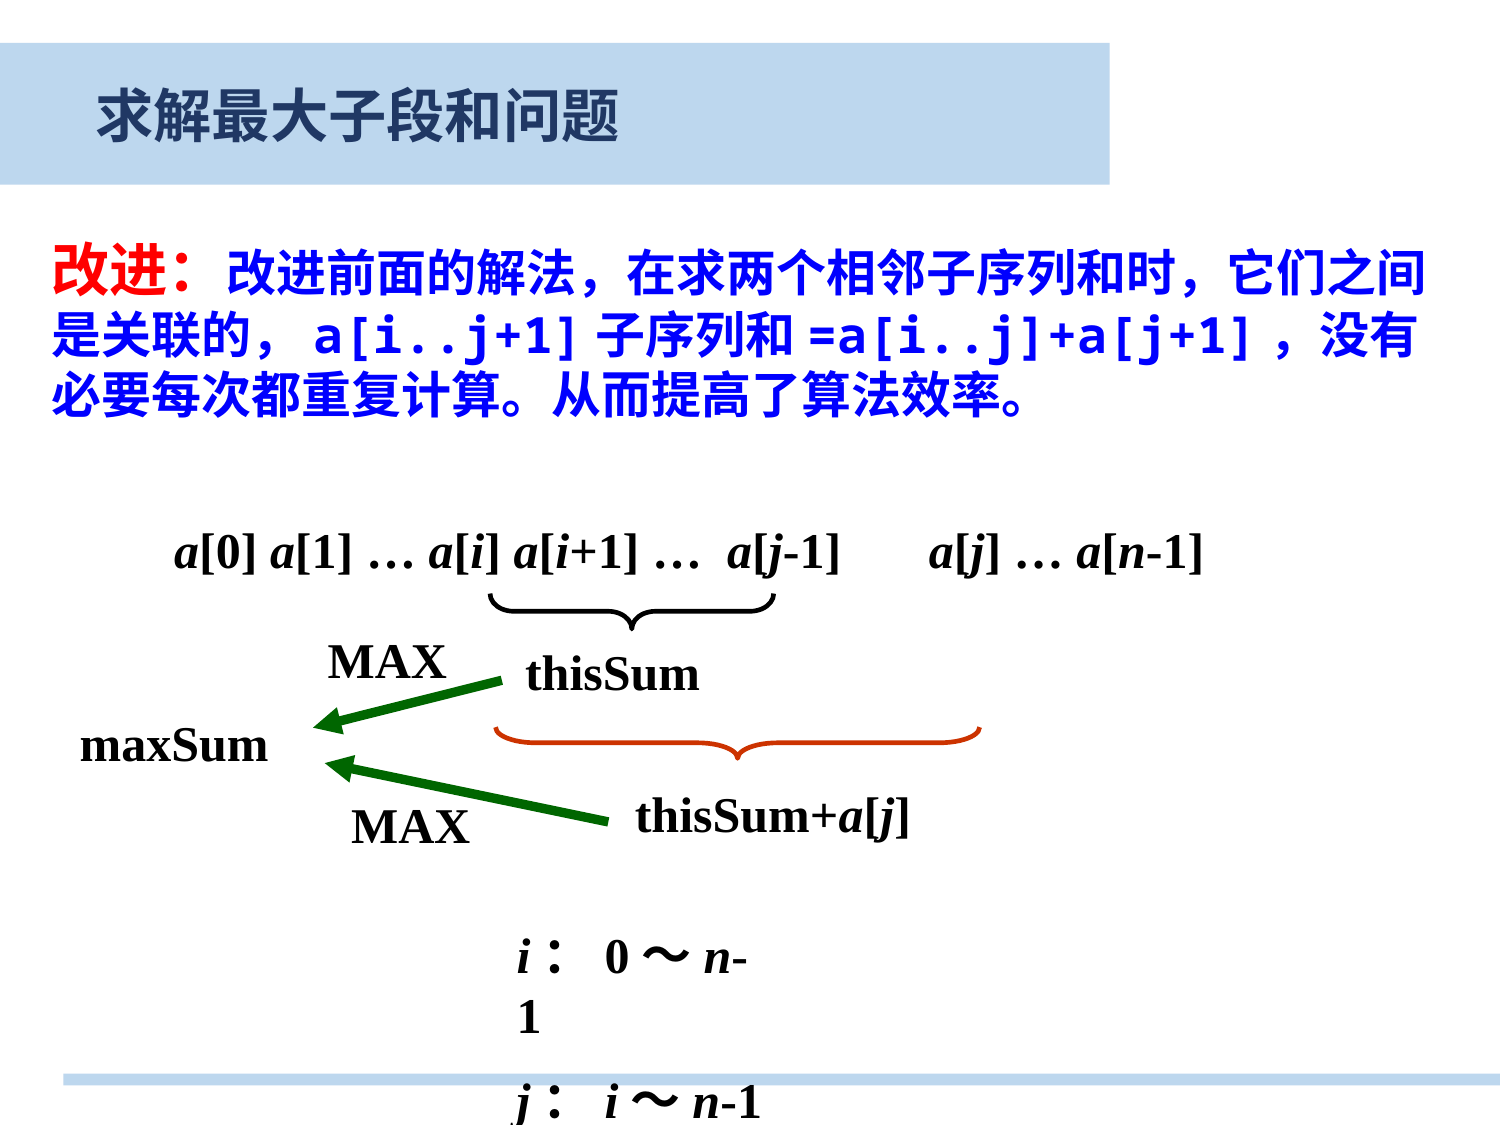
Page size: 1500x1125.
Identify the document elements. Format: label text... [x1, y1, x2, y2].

text_box 改进：改进前面的解法，在求两个相邻子序列和时，它们之间是关联的，a[i..j+1]子序列和=a[i..j]+a[j+1]，没有必要每次都重复计算。从而提高了算法效率。 [36, 226, 1477, 431]
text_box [64, 510, 1341, 1083]
list 求解最大子段和问题 [0, 42, 1110, 185]
